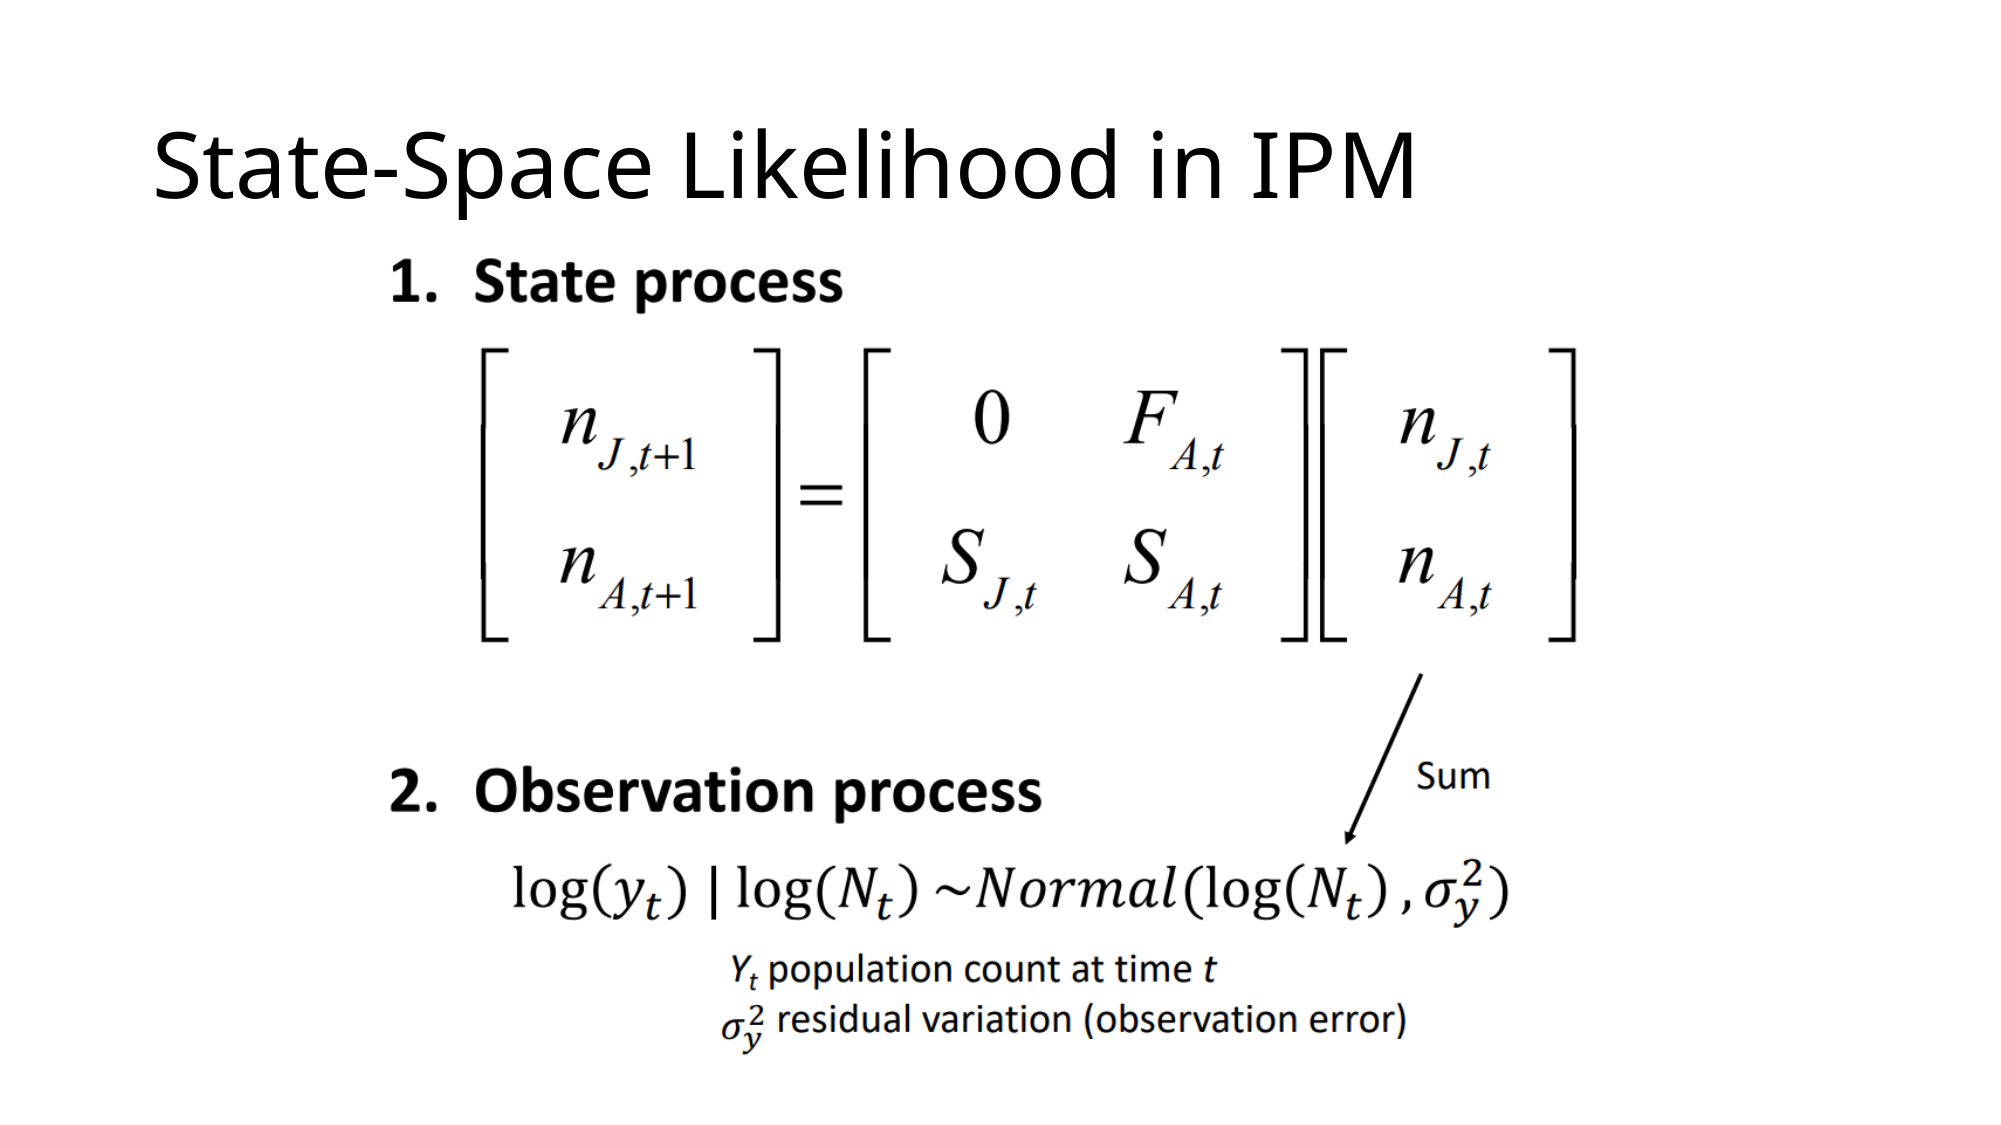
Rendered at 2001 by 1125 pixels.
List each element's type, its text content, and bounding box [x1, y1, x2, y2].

title State-Space Likelihood in IPM [137, 59, 1863, 278]
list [310, 241, 1690, 1073]
